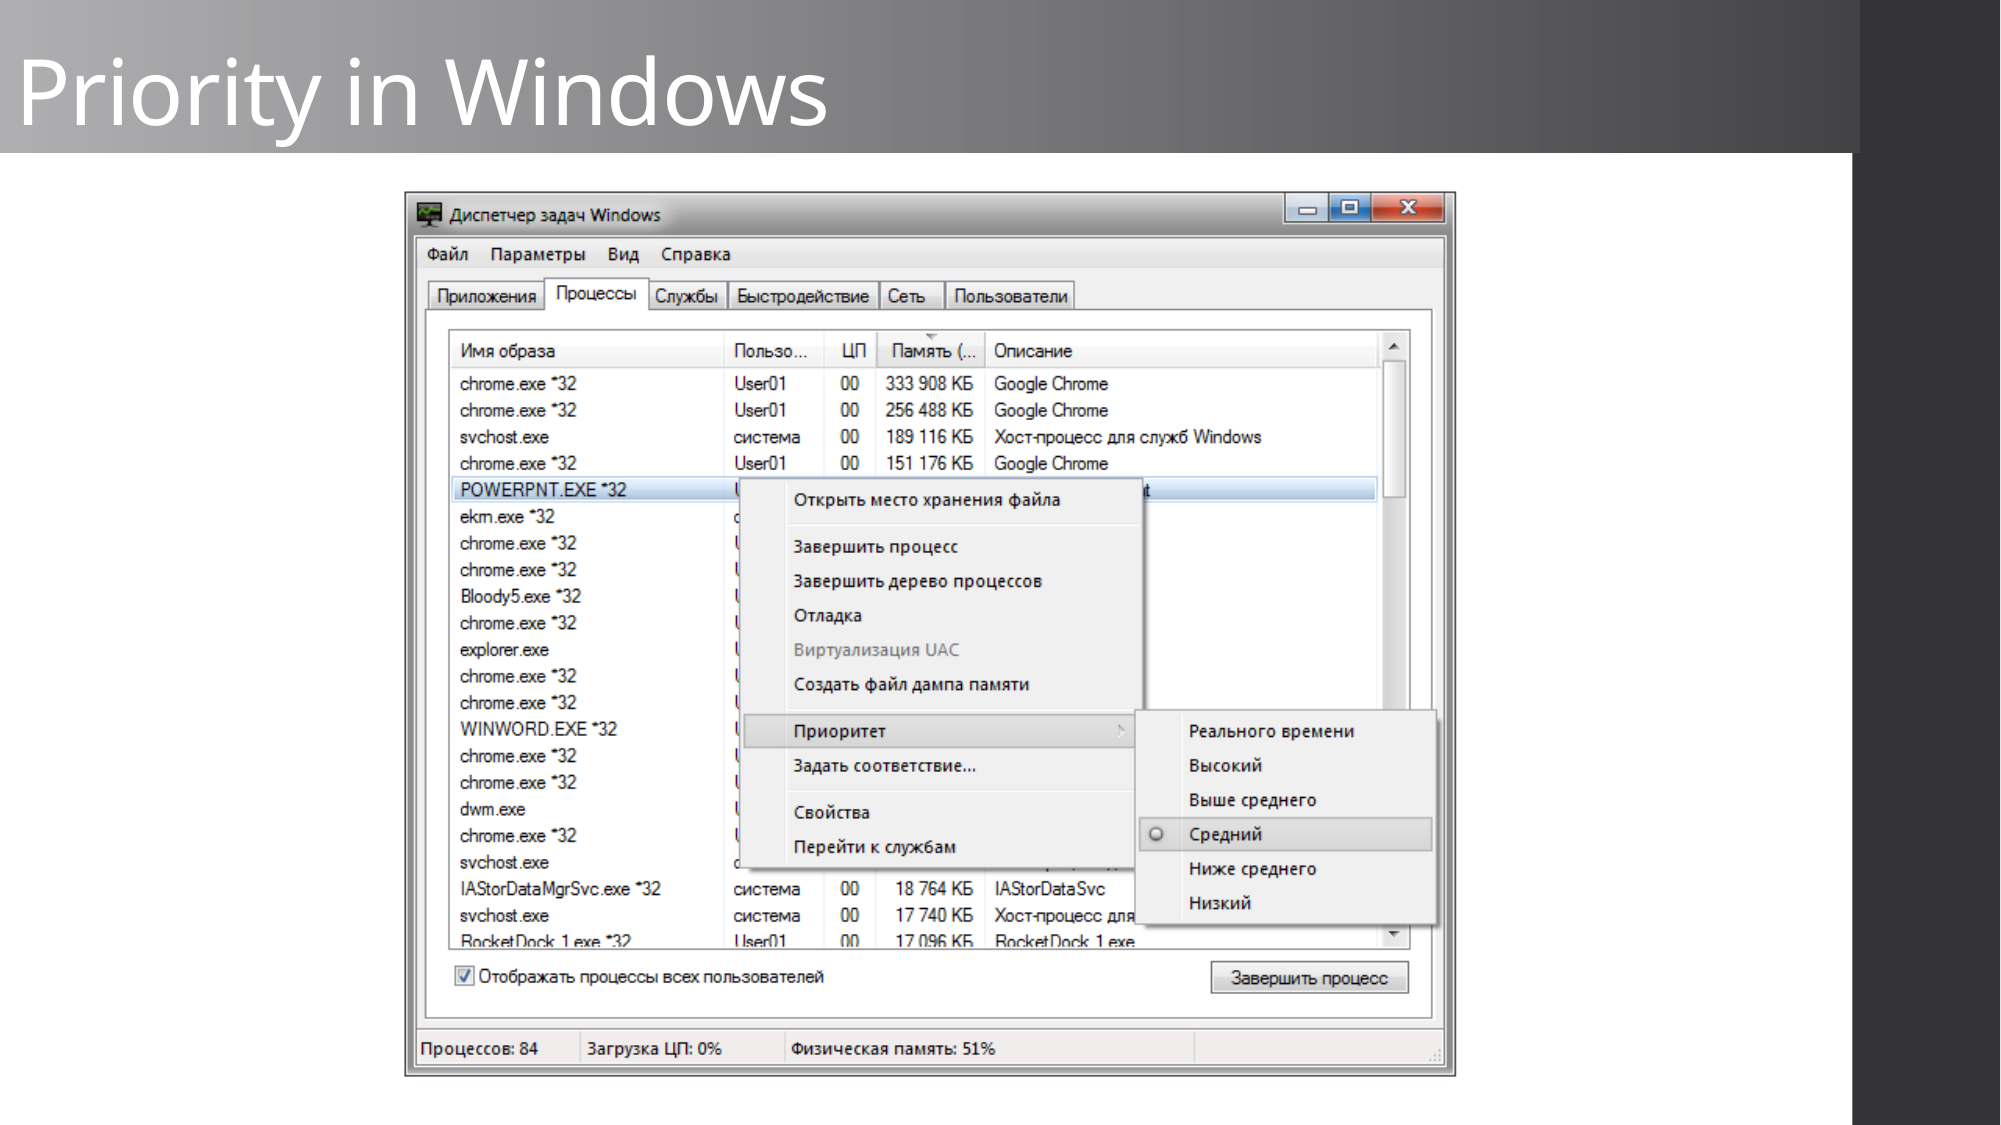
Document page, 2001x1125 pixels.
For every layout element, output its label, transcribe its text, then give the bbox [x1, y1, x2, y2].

picture [388, 174, 1471, 1091]
text_box Priority in Windows [0, 0, 1860, 153]
